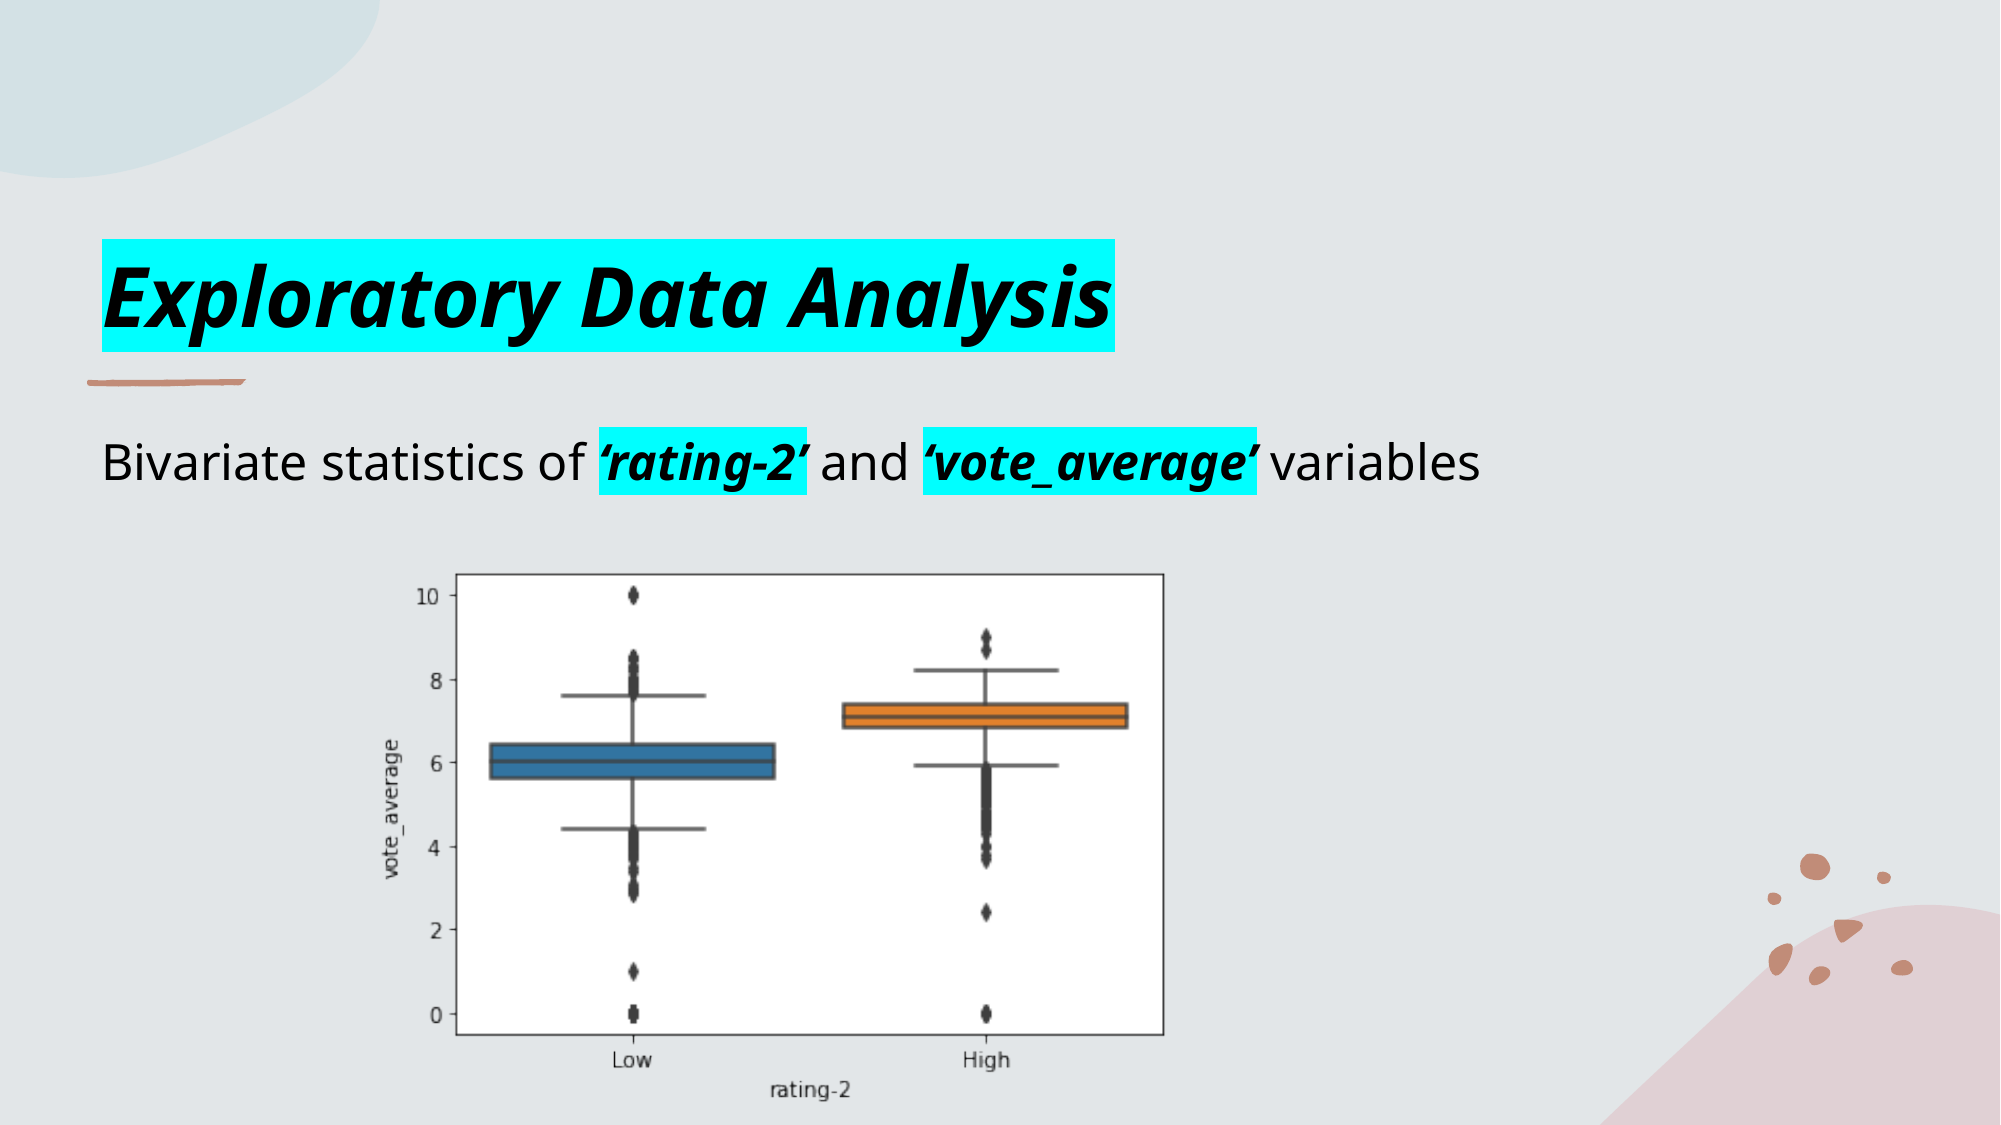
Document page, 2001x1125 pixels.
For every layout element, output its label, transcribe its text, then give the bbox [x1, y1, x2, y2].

text_box Exploratory Data Analysis [86, 145, 1449, 352]
list Bivariate statistics of ‘rating-2’ and ‘vote_average’ variables [86, 413, 1804, 996]
picture [369, 561, 1178, 1115]
